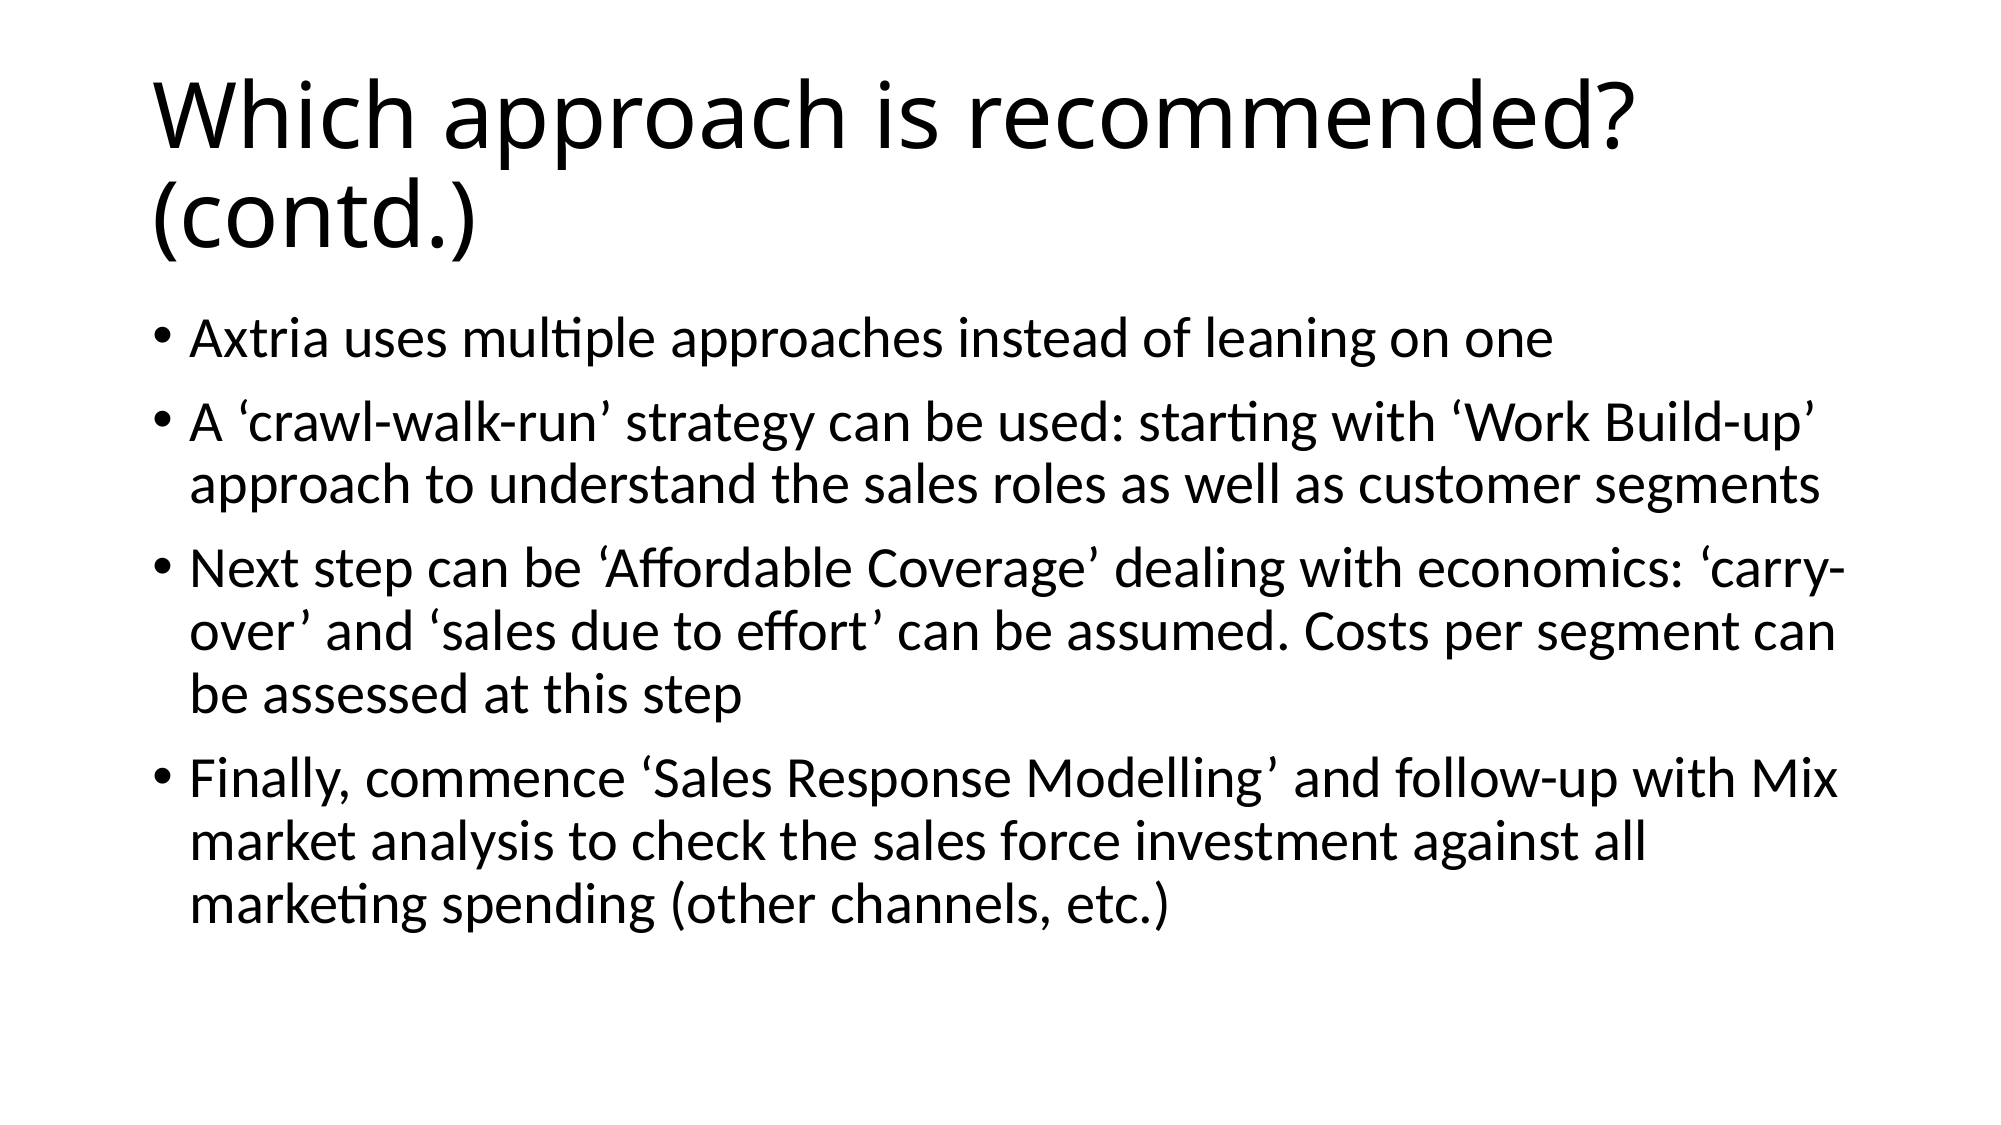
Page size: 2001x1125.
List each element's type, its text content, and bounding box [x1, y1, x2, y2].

list Axtria uses multiple approaches instead of leaning on one A ‘crawl-walk-run’ strategy can be used: starting with ‘Work Build-up’ approach to understand the sales roles as well as customer segments Next step can be ‘Affordable Coverage’ dealing with economics: ‘carry-over’ and ‘sales due to effort’ can be assumed. Costs per segment can be assessed at this step Finally, commence ‘Sales Response Modelling’ and follow-up with Mix market analysis to check the sales force investment against all marketing spending (other channels, etc.) [137, 299, 1863, 1014]
title Which approach is recommended? (contd.) [137, 59, 1863, 278]
